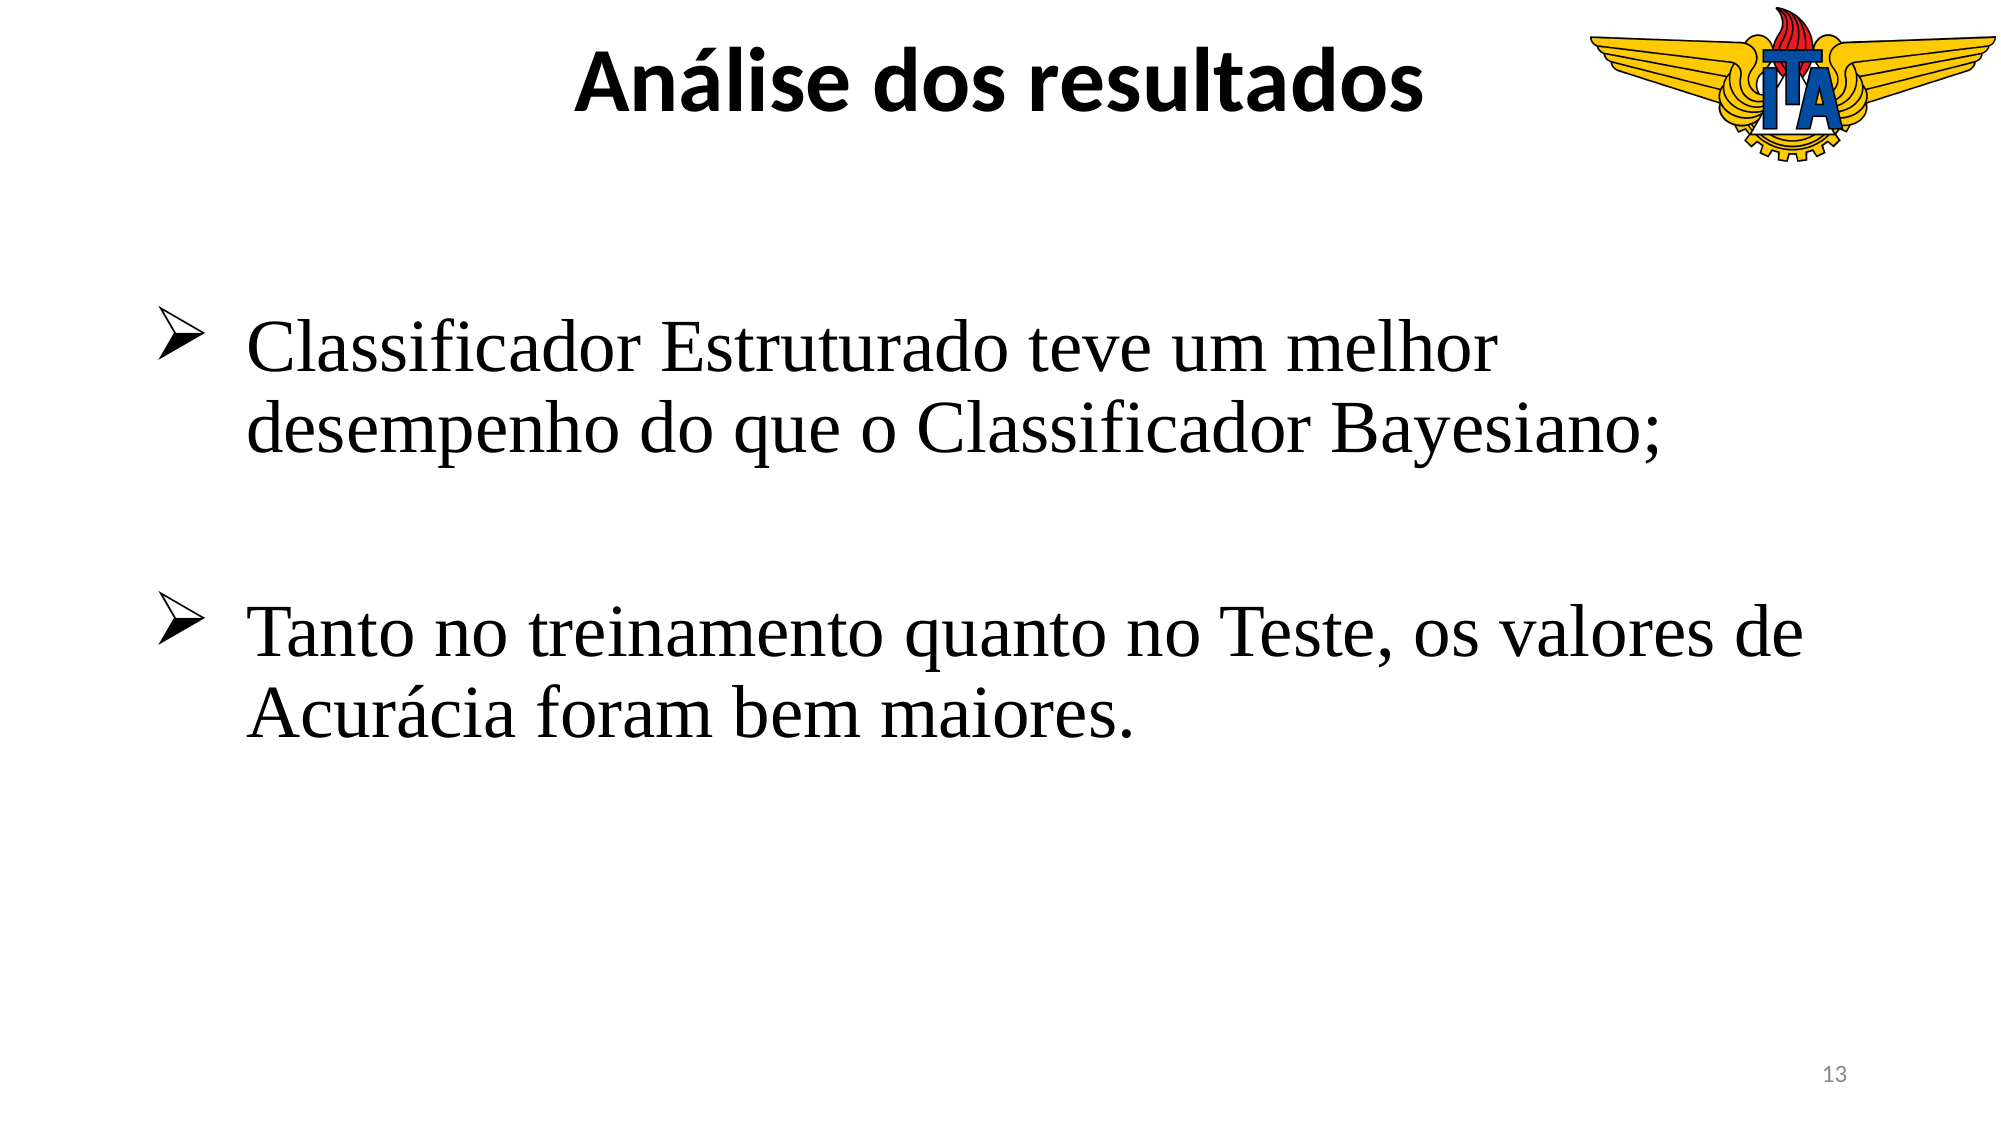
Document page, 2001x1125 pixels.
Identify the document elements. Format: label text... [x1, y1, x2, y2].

slide_number 13 [1412, 1042, 1863, 1103]
picture [1590, 7, 1996, 162]
title Análise dos resultados [137, 22, 1863, 142]
list Classificador Estruturado teve um melhor desempenho do que o Classificador Bayesiano; Tanto no treinamento quanto no Teste, os valores de Acurácia foram bem maiores. [137, 299, 1863, 1014]
